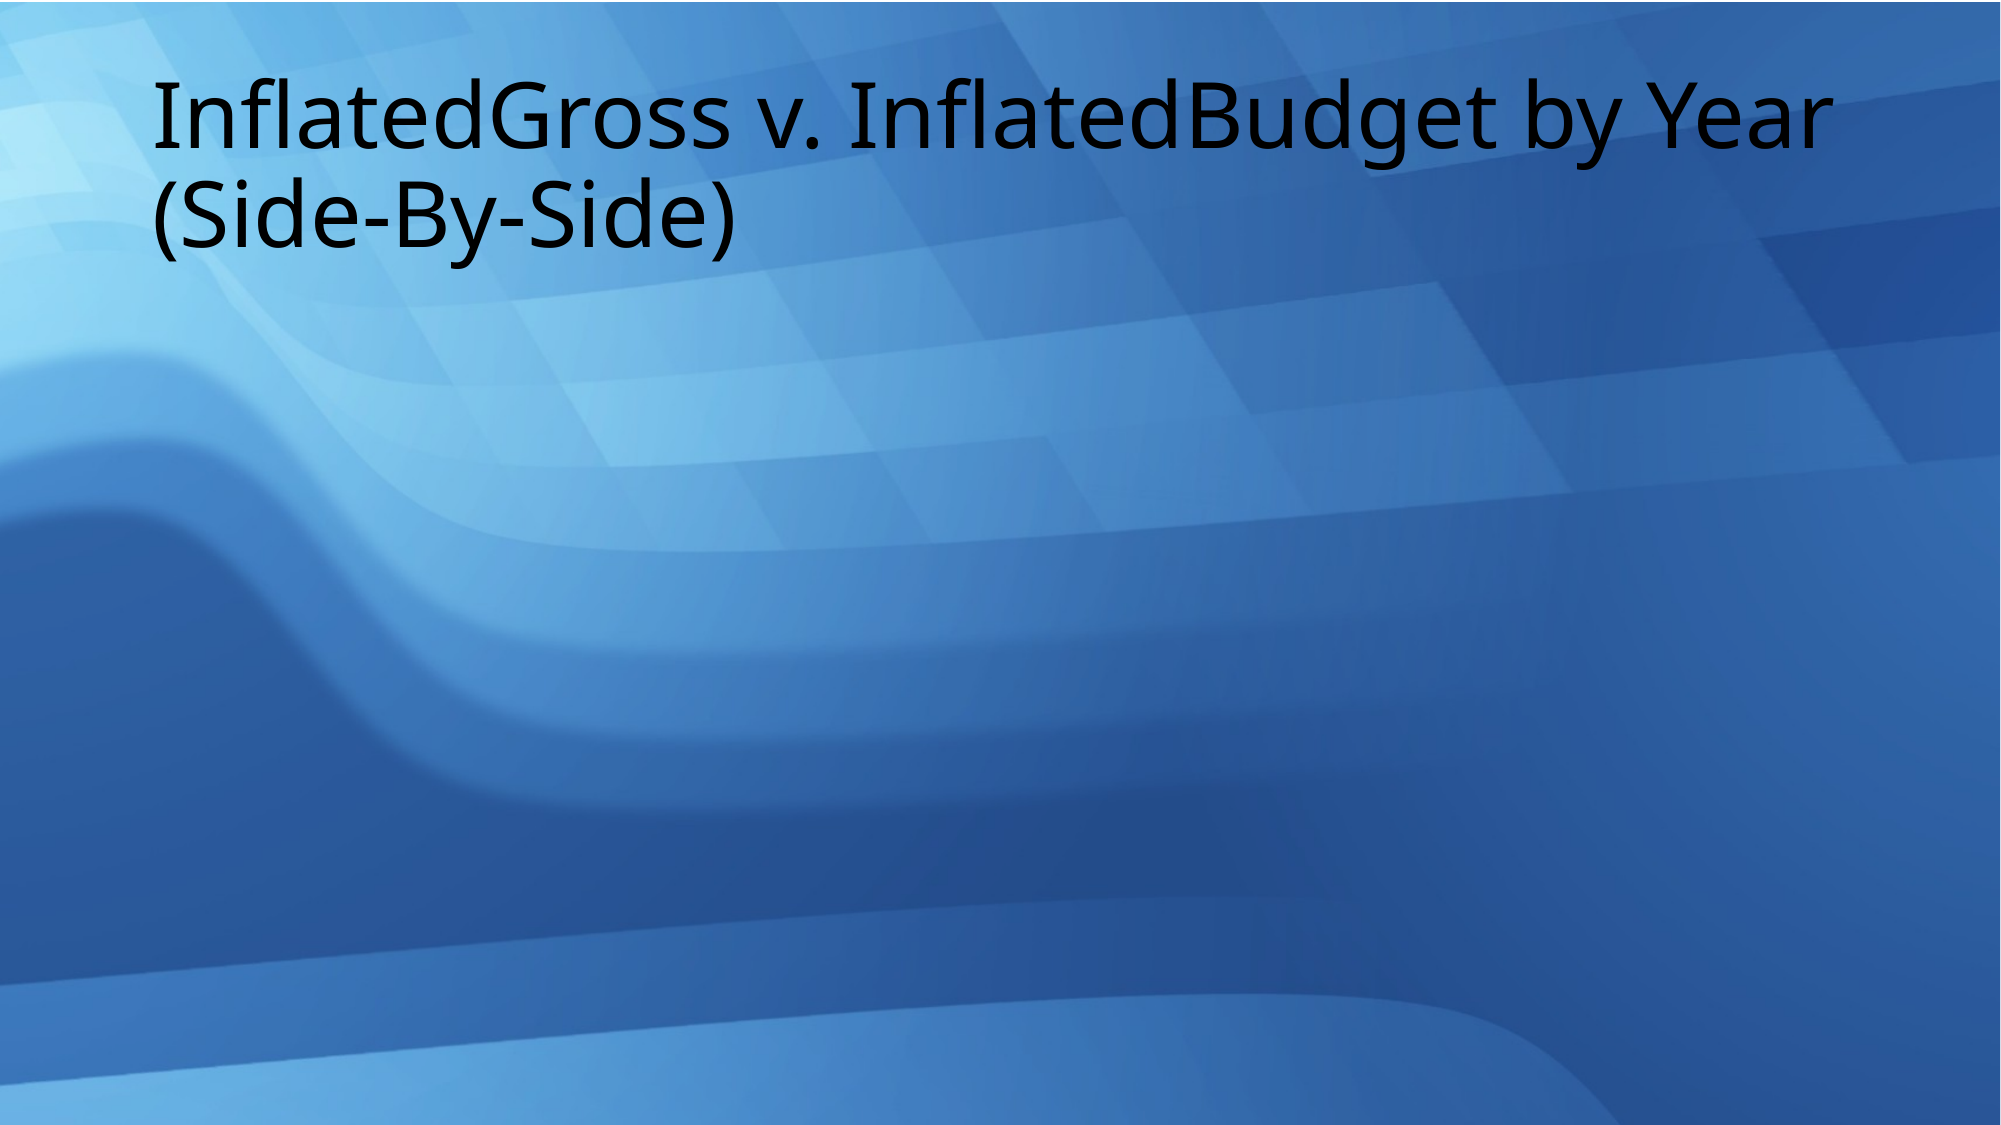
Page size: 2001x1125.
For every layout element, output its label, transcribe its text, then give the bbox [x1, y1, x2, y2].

title InflatedGross v. InflatedBudget by Year (Side-By-Side) [137, 59, 1863, 278]
picture [0, 2, 2001, 1125]
